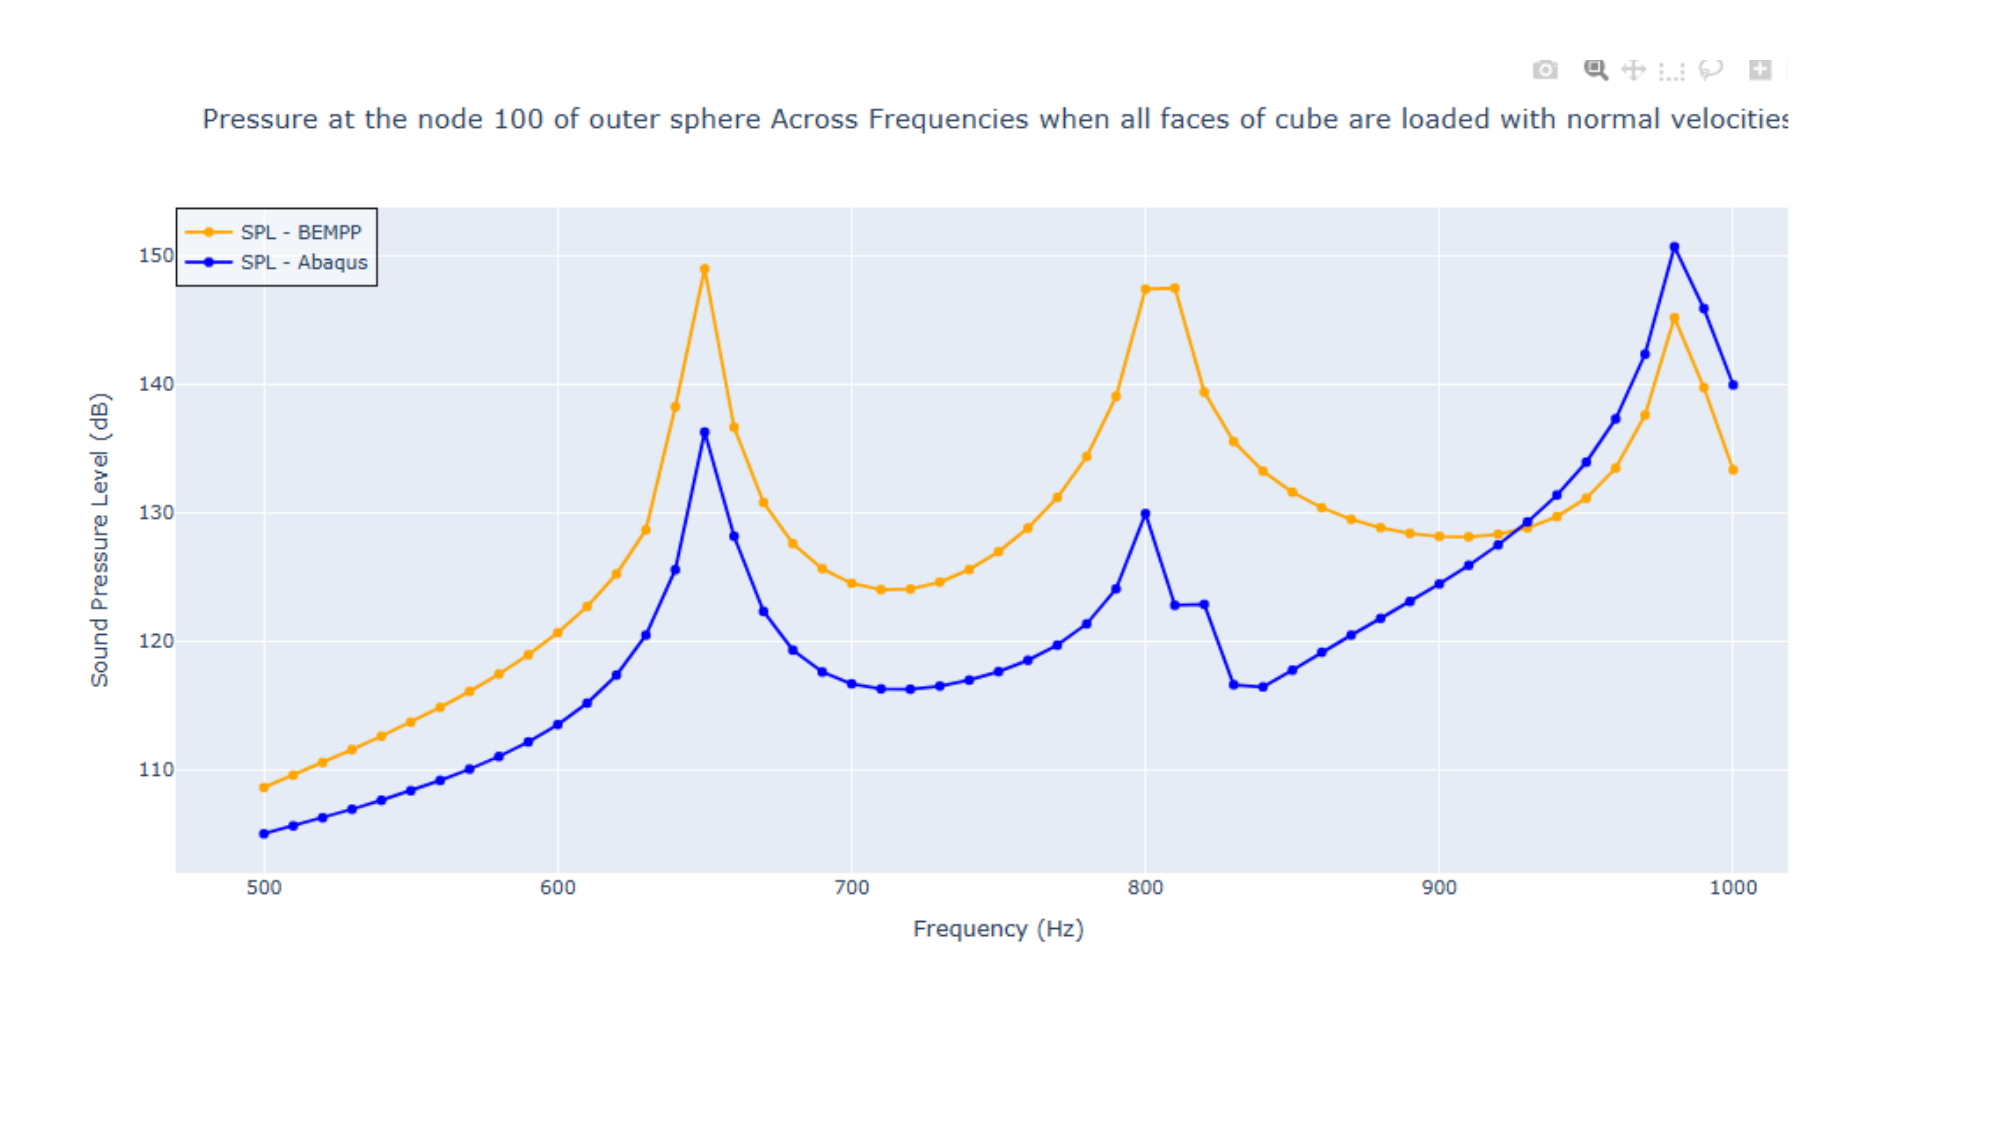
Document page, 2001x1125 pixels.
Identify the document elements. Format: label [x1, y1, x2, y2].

picture [1, 60, 1800, 965]
